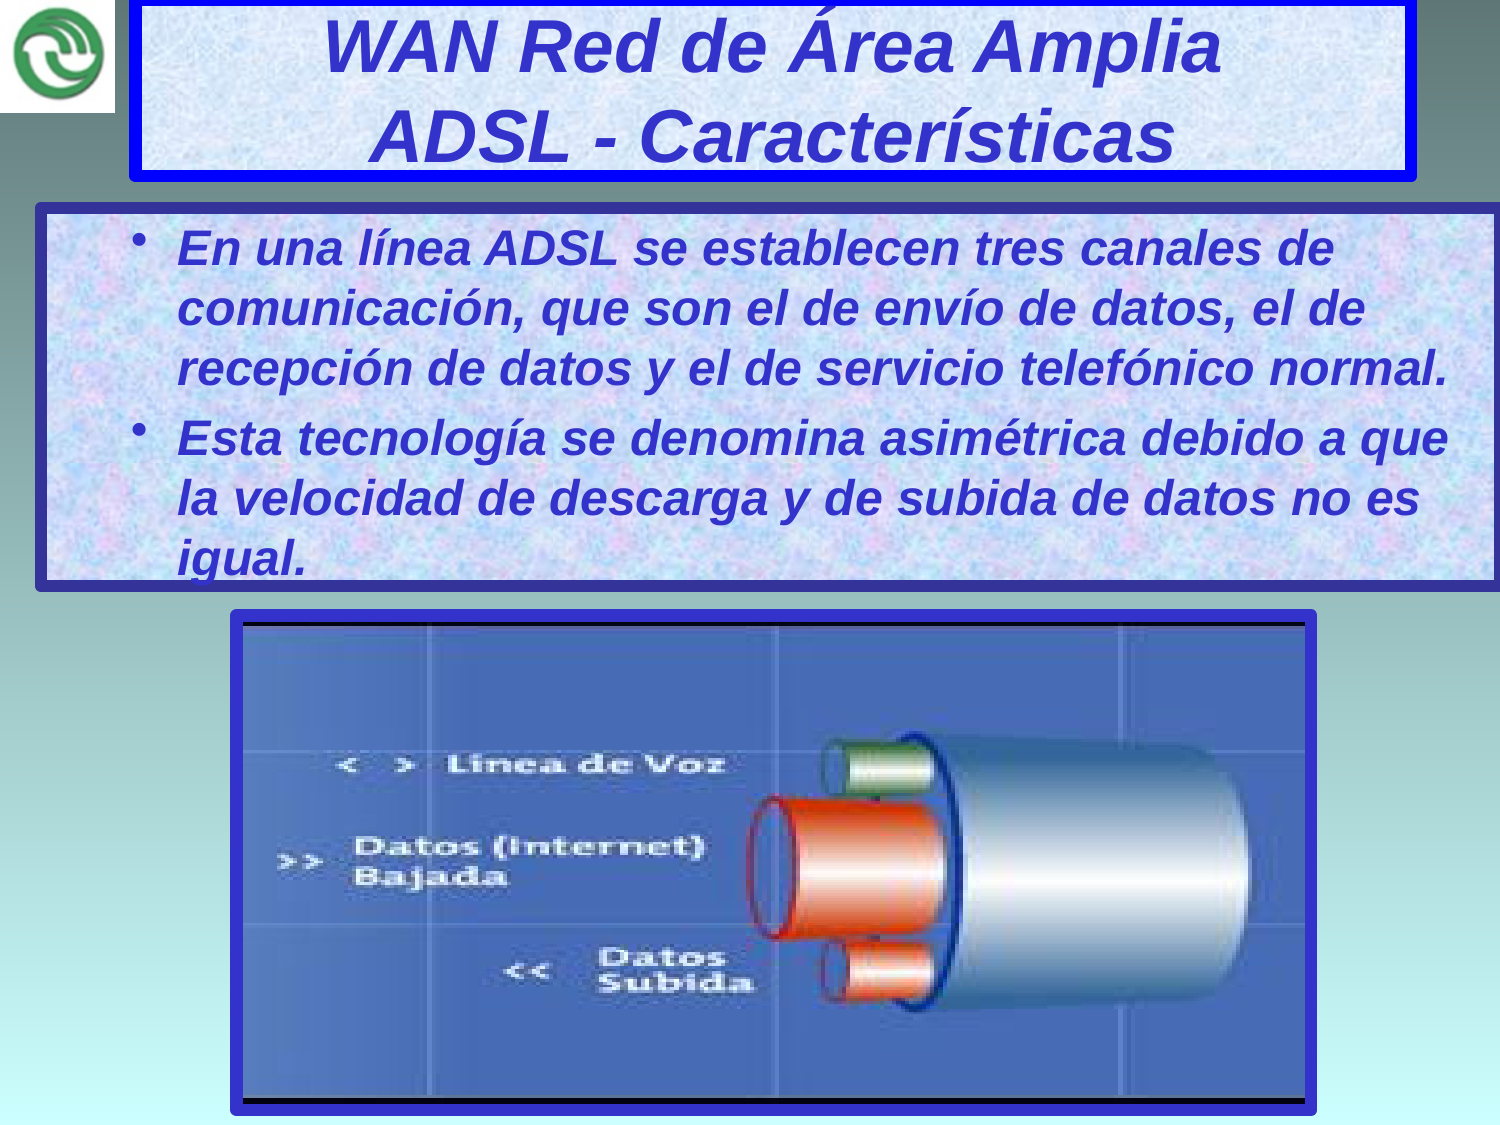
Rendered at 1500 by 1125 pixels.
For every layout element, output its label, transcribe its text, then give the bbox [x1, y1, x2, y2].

title WAN Red de Área Amplia ADSL - Características [135, 0, 1412, 177]
picture [0, 0, 115, 113]
picture [242, 621, 1306, 1104]
text_box En una línea ADSL se establecen tres canales de comunicación, que son el de envío de datos, el de recepción de datos y el de servicio telefónico normal. Esta tecnología se denomina asimétrica debido a que la velocidad de descarga y de subida de datos no es igual. [41, 208, 1500, 587]
